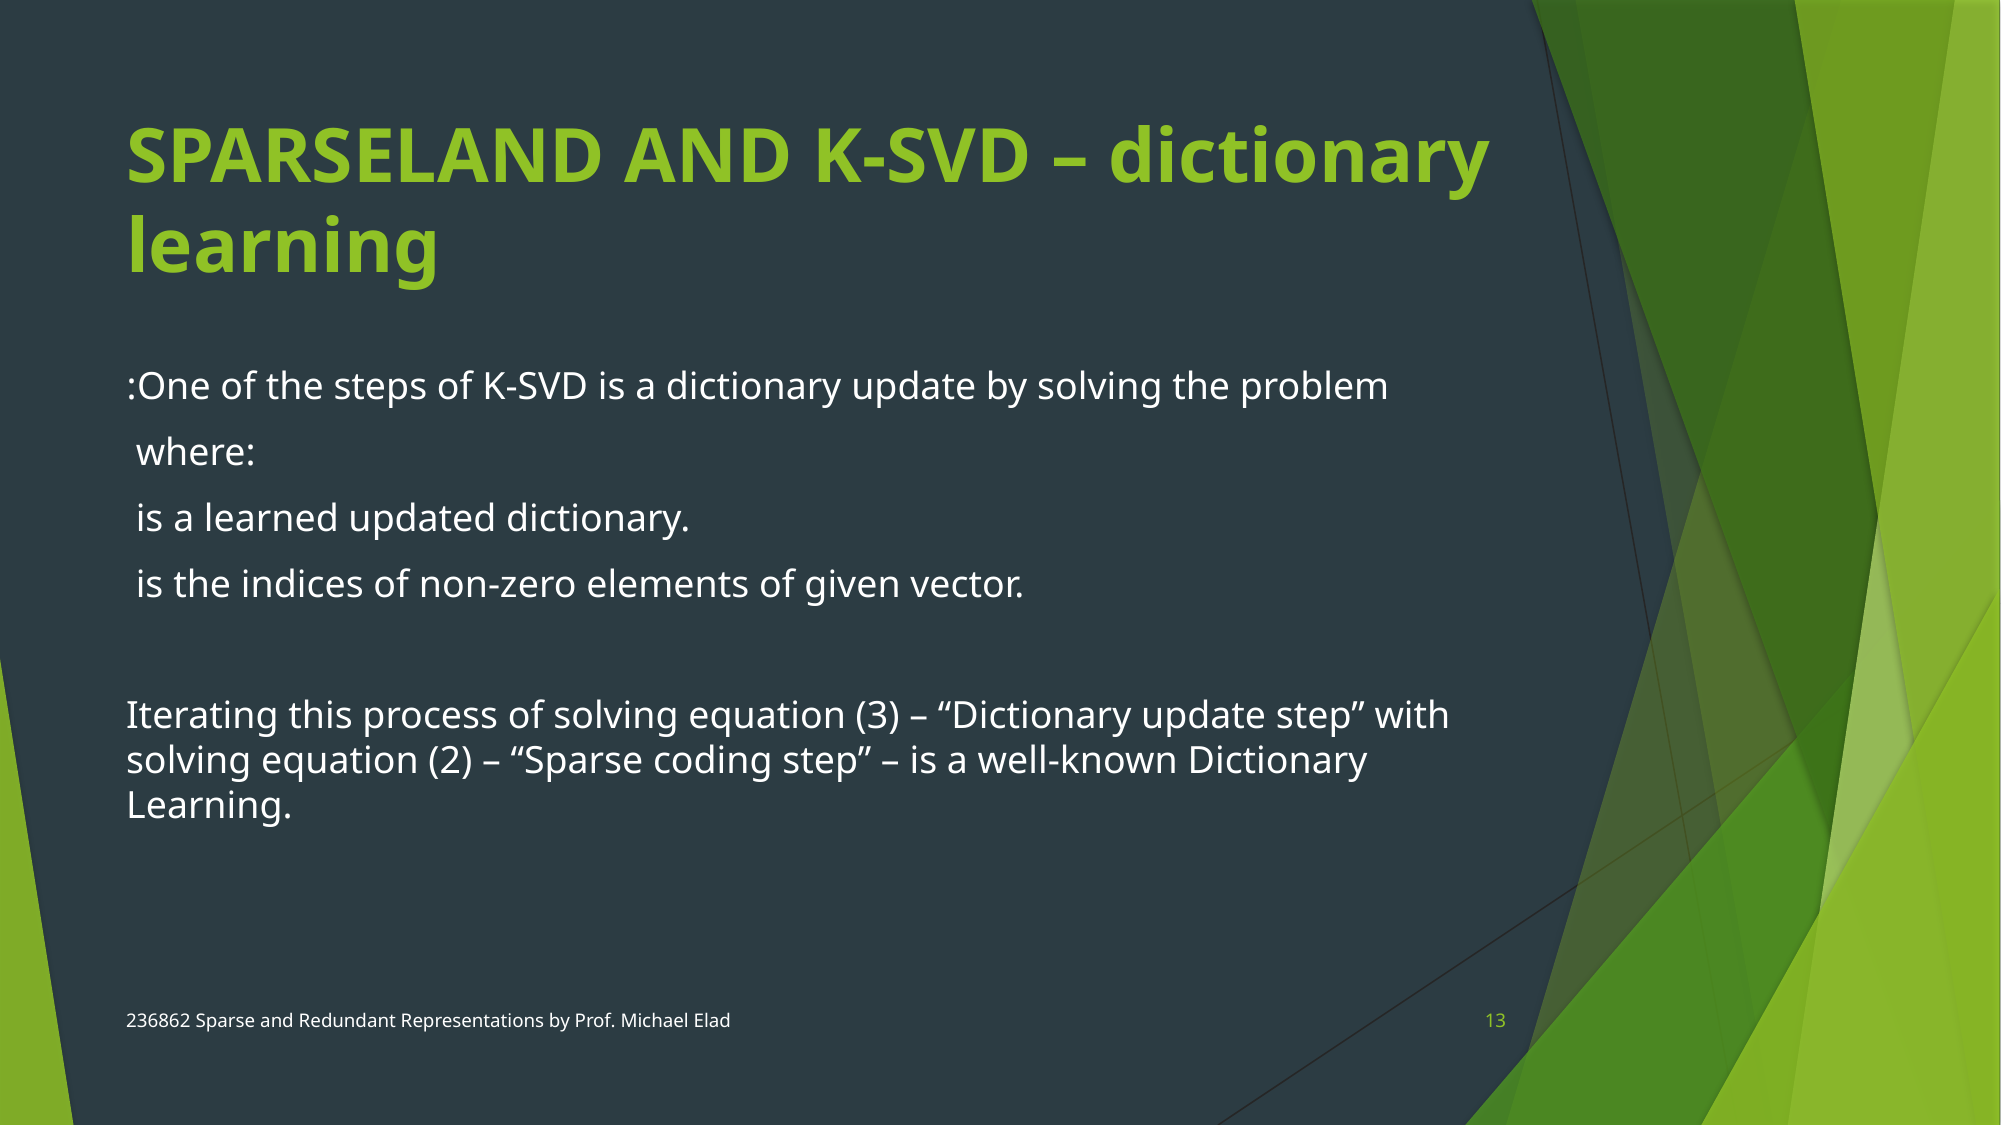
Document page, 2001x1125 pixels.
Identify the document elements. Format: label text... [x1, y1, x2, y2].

slide_number 13 [1409, 991, 1522, 1051]
footer 236862 Sparse and Redundant Representations by Prof. Michael Elad [111, 991, 1145, 1051]
title SPARSELAND AND K-SVD – dictionary learning [111, 99, 1522, 317]
